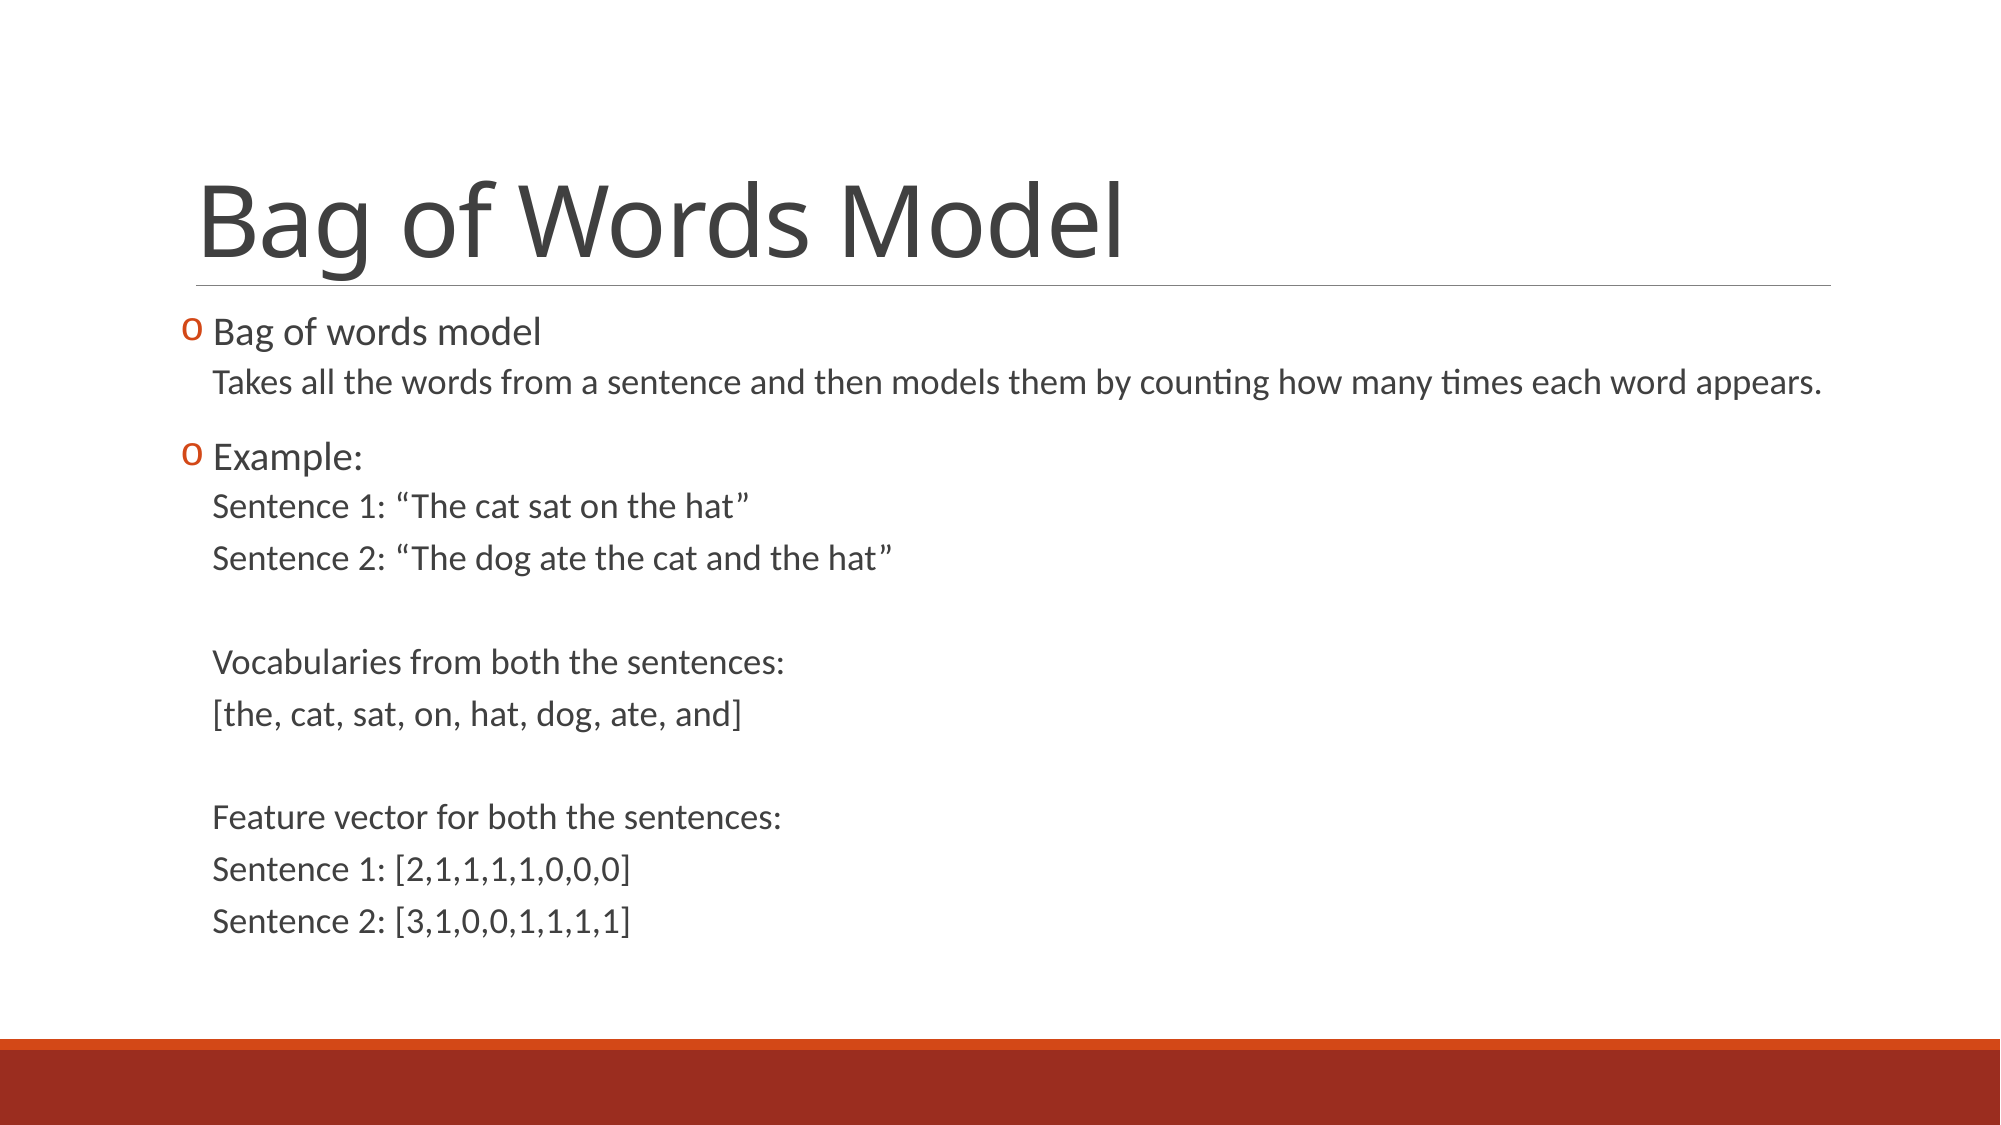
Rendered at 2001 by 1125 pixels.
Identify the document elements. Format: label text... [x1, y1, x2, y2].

list Bag of words model Takes all the words from a sentence and then models them by counting how many times each word appears. Example: Sentence 1: “The cat sat on the hat” Sentence 2: “The dog ate the cat and the hat” Vocabularies from both the sentences: [the, cat, sat, on, hat, dog, ate, and] Feature vector for both the sentences: Sentence 1: [2,1,1,1,1,0,0,0] Sentence 2: [3,1,0,0,1,1,1,1] [180, 302, 1830, 963]
title Bag of Words Model [180, 47, 1830, 285]
